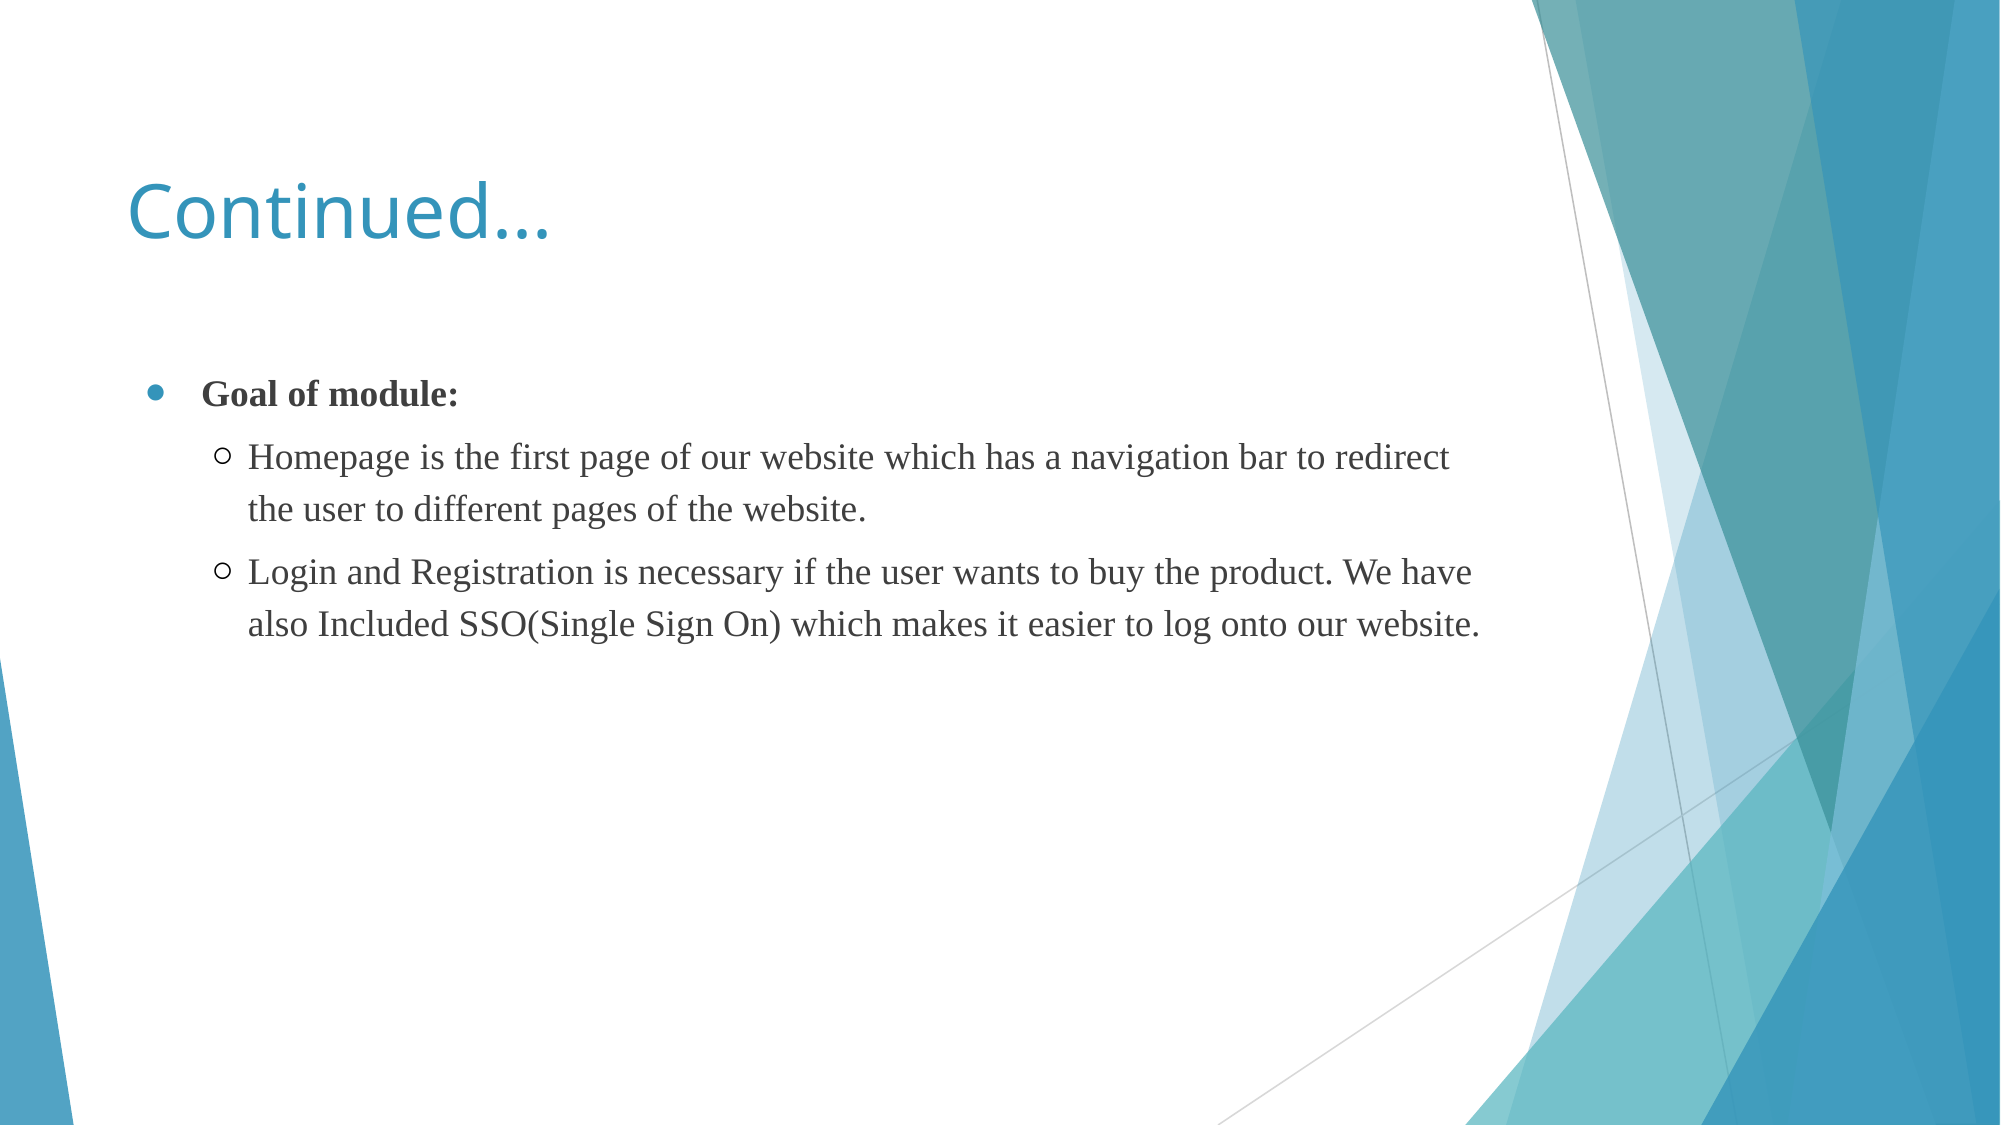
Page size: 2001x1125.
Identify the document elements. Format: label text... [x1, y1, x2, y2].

list Goal of module: Homepage is the first page of our website which has a navigation bar to redirect the user to different pages of the website. Login and Registration is necessary if the user wants to buy the product. We have also Included SSO(Single Sign On) which makes it easier to log onto our website. [111, 354, 1522, 992]
title Continued... [111, 99, 1522, 317]
